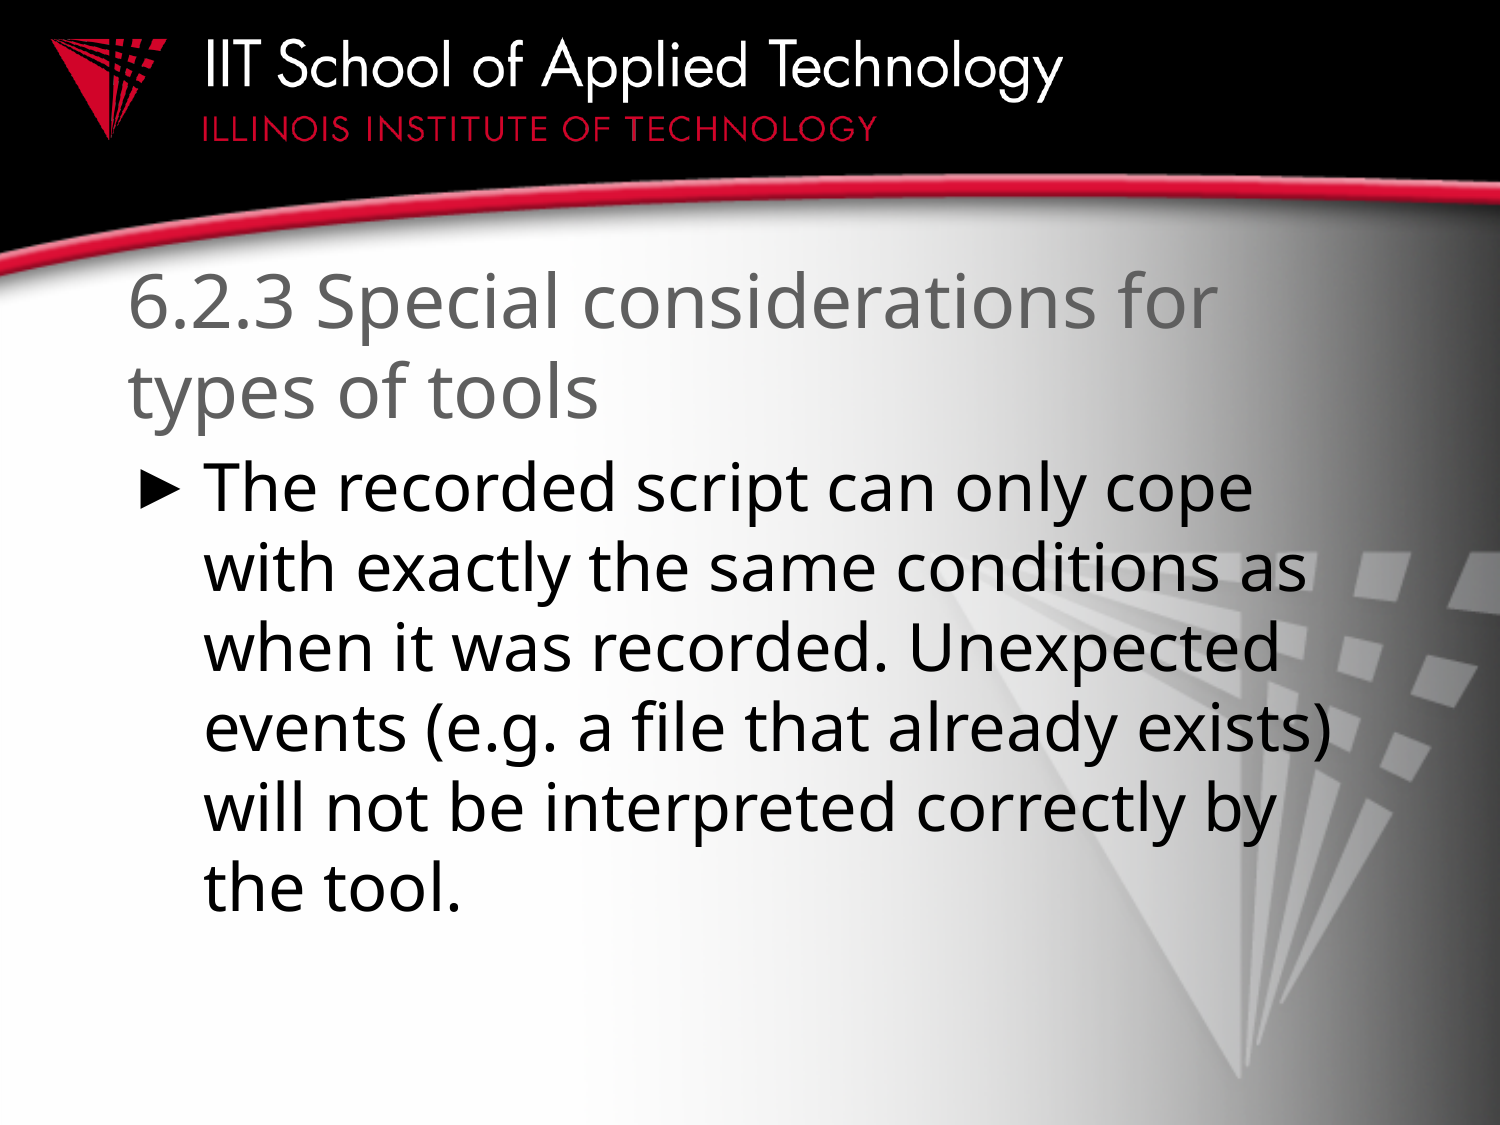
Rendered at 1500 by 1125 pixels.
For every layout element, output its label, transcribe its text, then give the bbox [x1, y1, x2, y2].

title 6.2.3 Special considerations for types of tools [112, 249, 1388, 437]
list The recorded script can only cope with exactly the same conditions as when it was recorded. Unexpected events (e.g. a file that already exists) will not be interpreted correctly by the tool. [112, 437, 1388, 1063]
picture [0, 0, 1500, 1125]
